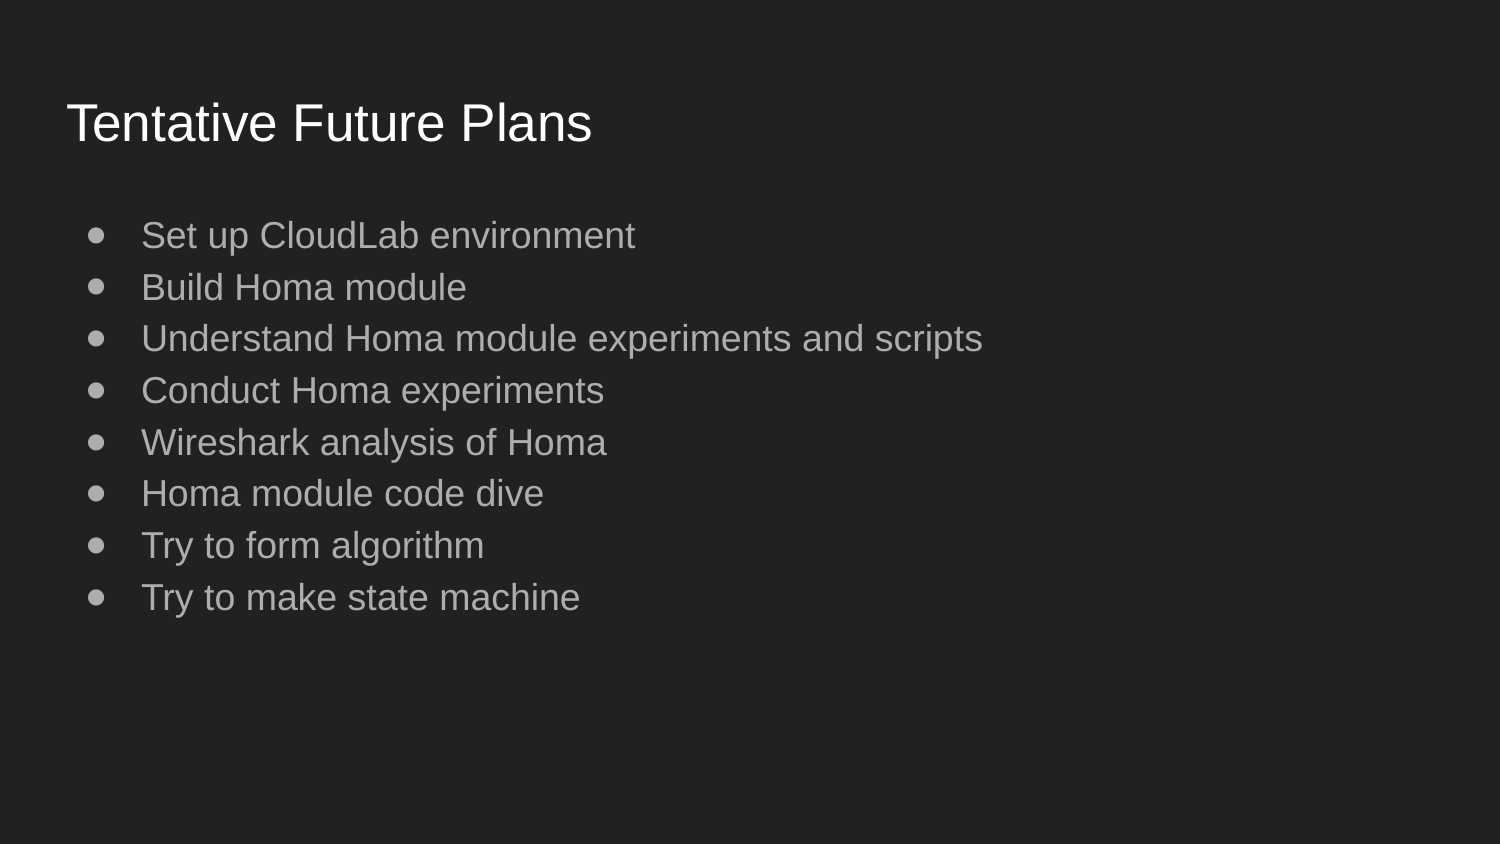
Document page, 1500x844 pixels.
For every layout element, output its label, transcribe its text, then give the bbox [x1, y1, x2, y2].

title Tentative Future Plans [51, 72, 1449, 167]
list Set up CloudLab environment Build Homa module Understand Homa module experiments and scripts Conduct Homa experiments Wireshark analysis of Homa Homa module code dive Try to form algorithm Try to make state machine [51, 189, 1449, 750]
